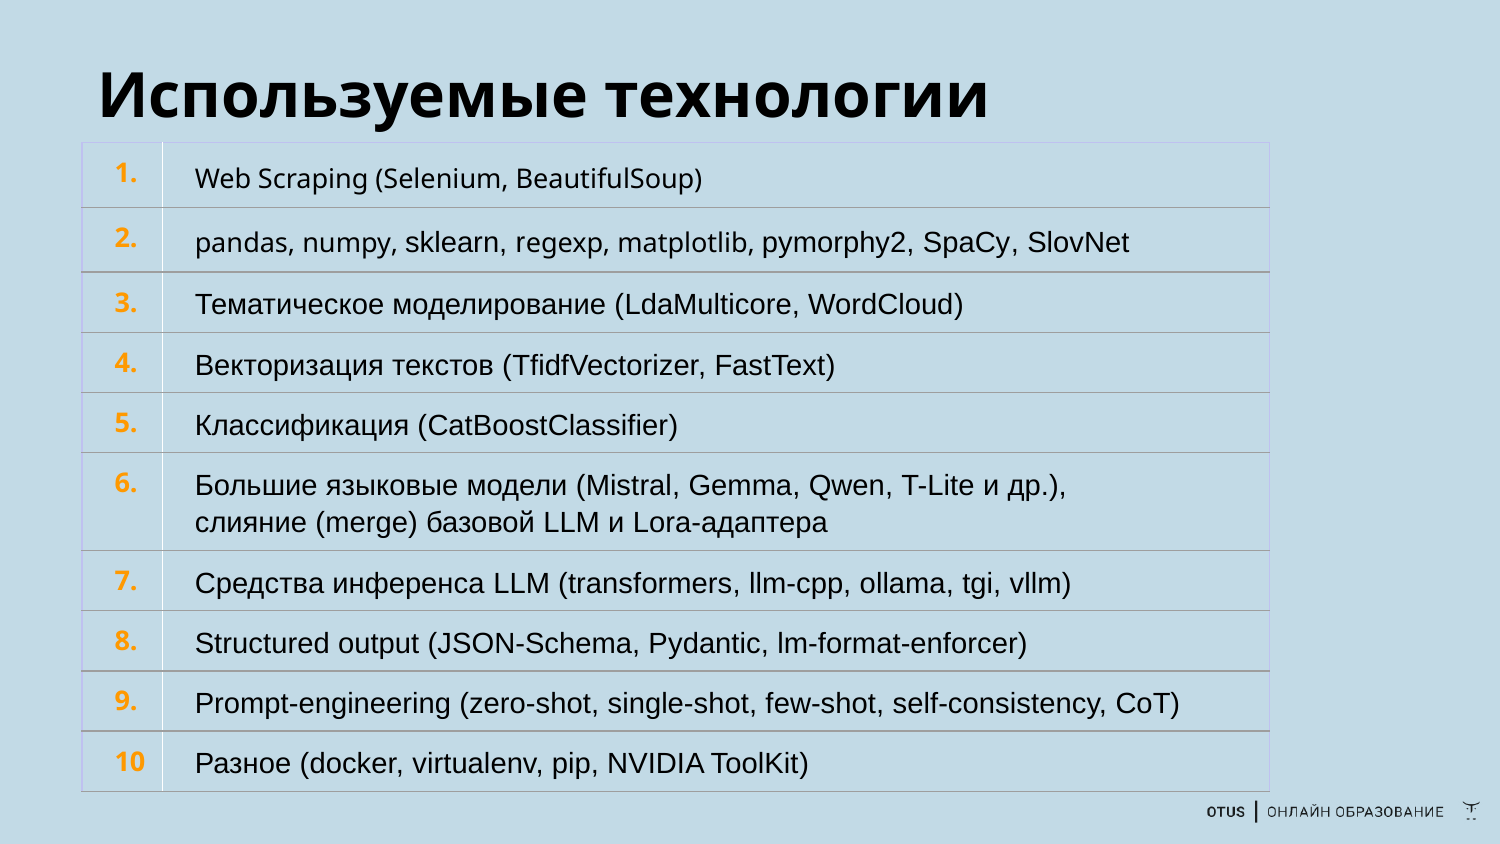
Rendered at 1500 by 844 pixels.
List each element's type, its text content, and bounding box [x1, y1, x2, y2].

table_cell Средства инференса LLM (transformers, llm-cpp, ollama, tgi, vllm) [163, 551, 1269, 610]
table_cell 10 [83, 732, 162, 791]
table_cell 2. [83, 208, 162, 271]
table_cell 6. [83, 453, 162, 550]
table_cell Prompt-engineering (zero-shot, single-shot, few-shot, self-consistency, CoT) [163, 672, 1269, 730]
table_cell Большие языковые модели (Mistral, Gemma, Qwen, T-Lite и др.), слияние (merge) базовой LLM и Lora-адаптера [163, 453, 1269, 550]
table_cell Классификация (CatBoostClassifier) [163, 393, 1269, 452]
table_cell 8. [83, 611, 162, 670]
title Используемые технологии [82, 39, 1480, 146]
table_cell Тематическое моделирование (LdaMulticore, WordCloud) [163, 273, 1269, 332]
table_cell 4. [83, 333, 162, 392]
table_cell 3. [83, 273, 162, 332]
table_cell pandas, numpy, sklearn, regexp, matplotlib, pymorphy2, SpaCy, SlovNet [163, 208, 1269, 271]
table_header 1. [83, 143, 162, 207]
table_cell 9. [83, 672, 162, 730]
table_cell Structured output (JSON-Schema, Pydantic, lm-format-enforcer) [163, 611, 1269, 670]
table_cell 5. [83, 393, 162, 452]
table_cell Векторизация текстов (TfidfVectorizer, FastText) [163, 333, 1269, 392]
table_cell Разное (docker, virtualenv, pip, NVIDIA ToolKit) [163, 732, 1269, 791]
table_cell 7. [83, 551, 162, 610]
table_header Web Scraping (Selenium, BeautifulSoup) [163, 143, 1269, 207]
